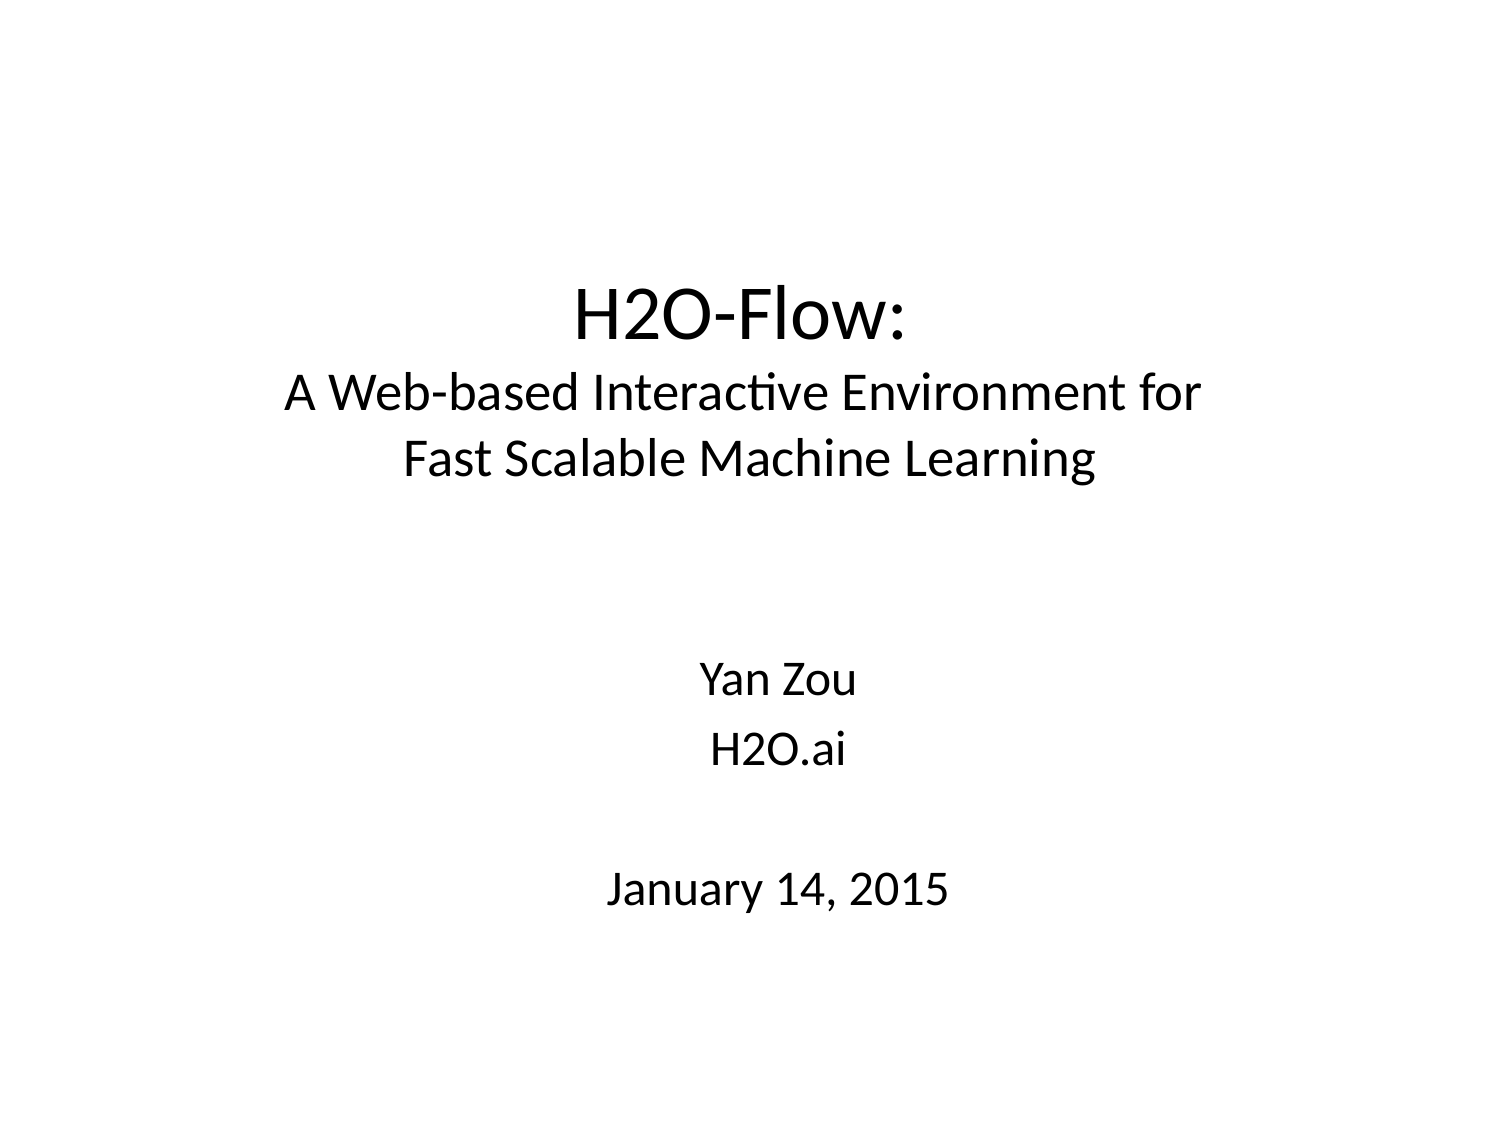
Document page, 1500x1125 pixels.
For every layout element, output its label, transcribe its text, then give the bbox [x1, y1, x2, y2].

subtitle Yan Zou H2O.ai January 14, 2015 [197, 637, 1360, 925]
title H2O-Flow: A Web-based Interactive Environment for Fast Scalable Machine Learning [112, 253, 1388, 496]
